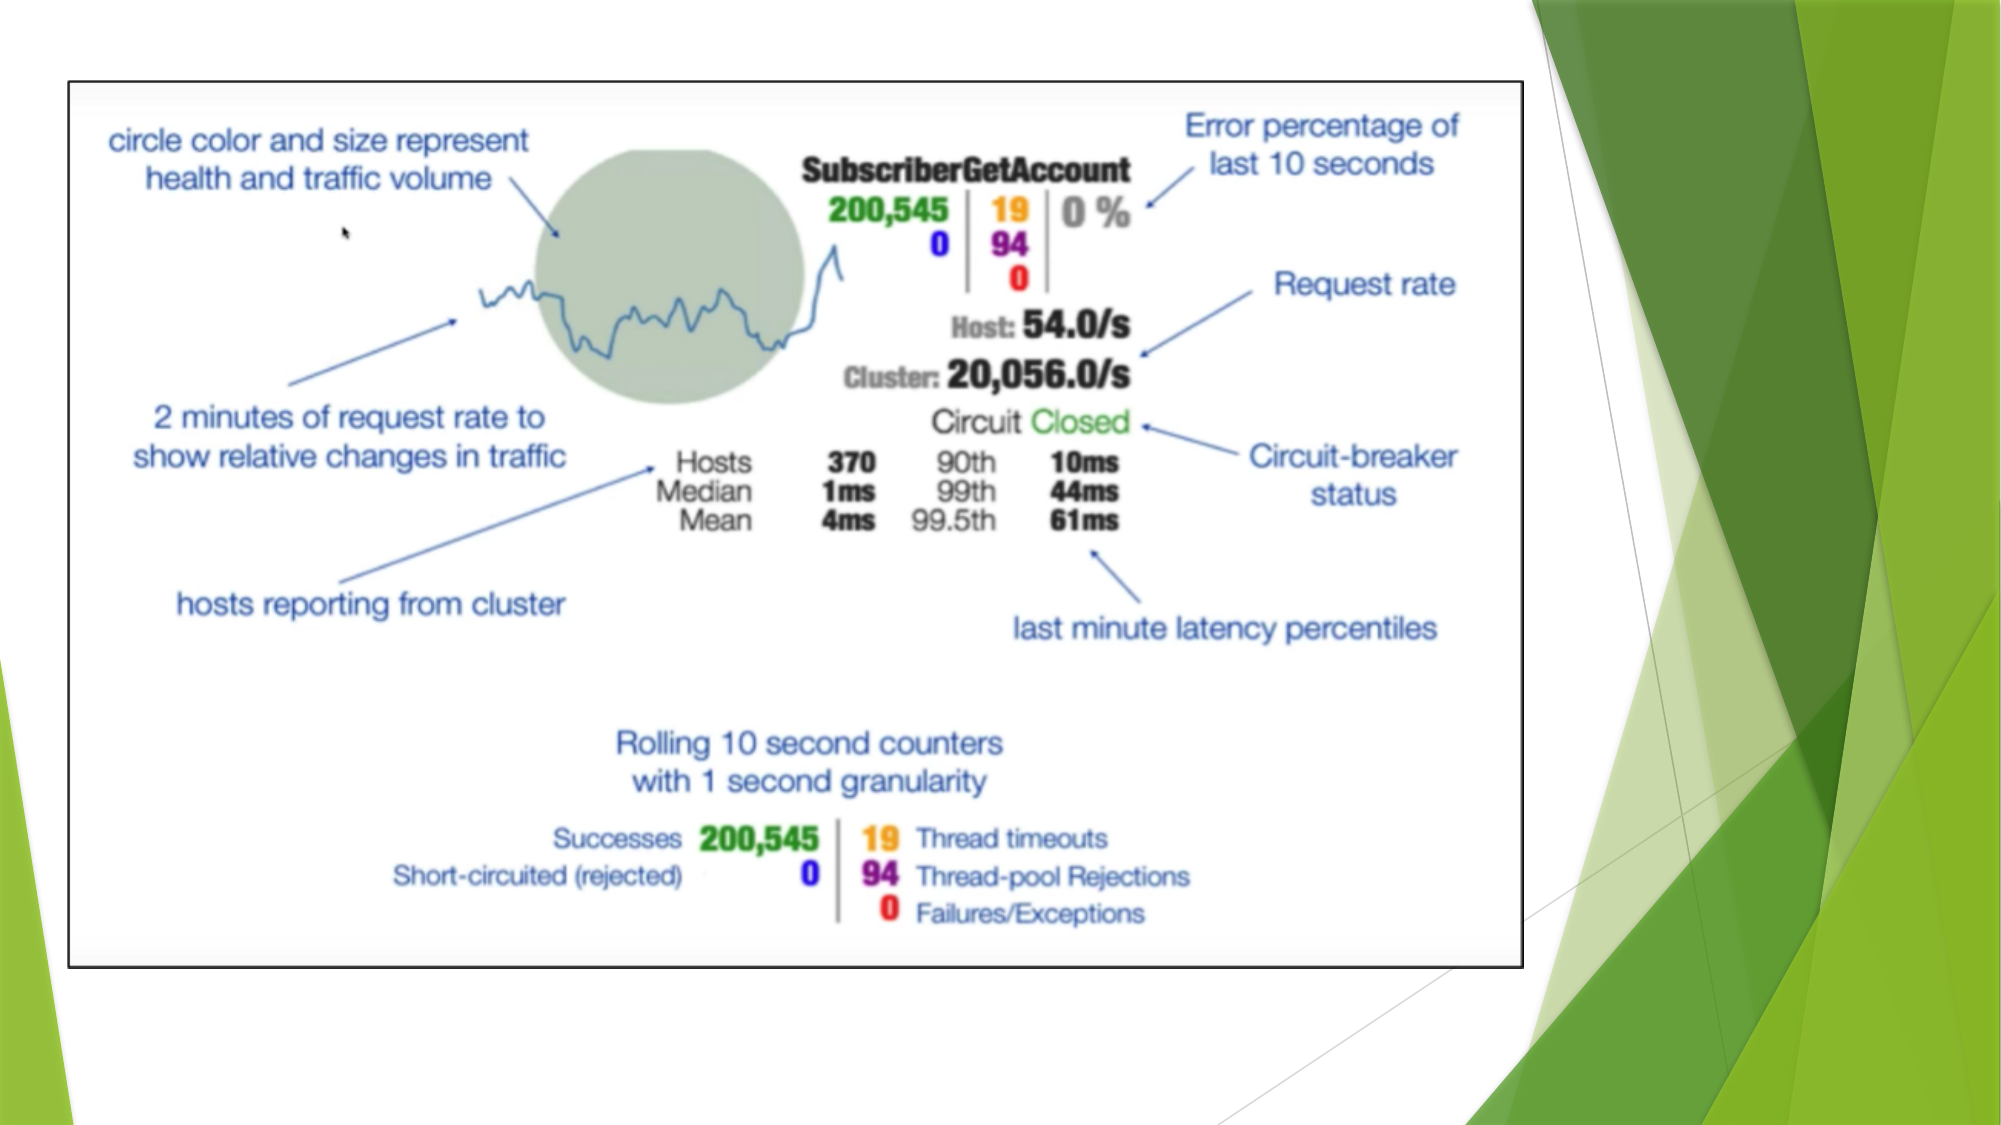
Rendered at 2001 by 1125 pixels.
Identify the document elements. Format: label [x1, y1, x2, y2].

list [66, 79, 1525, 970]
